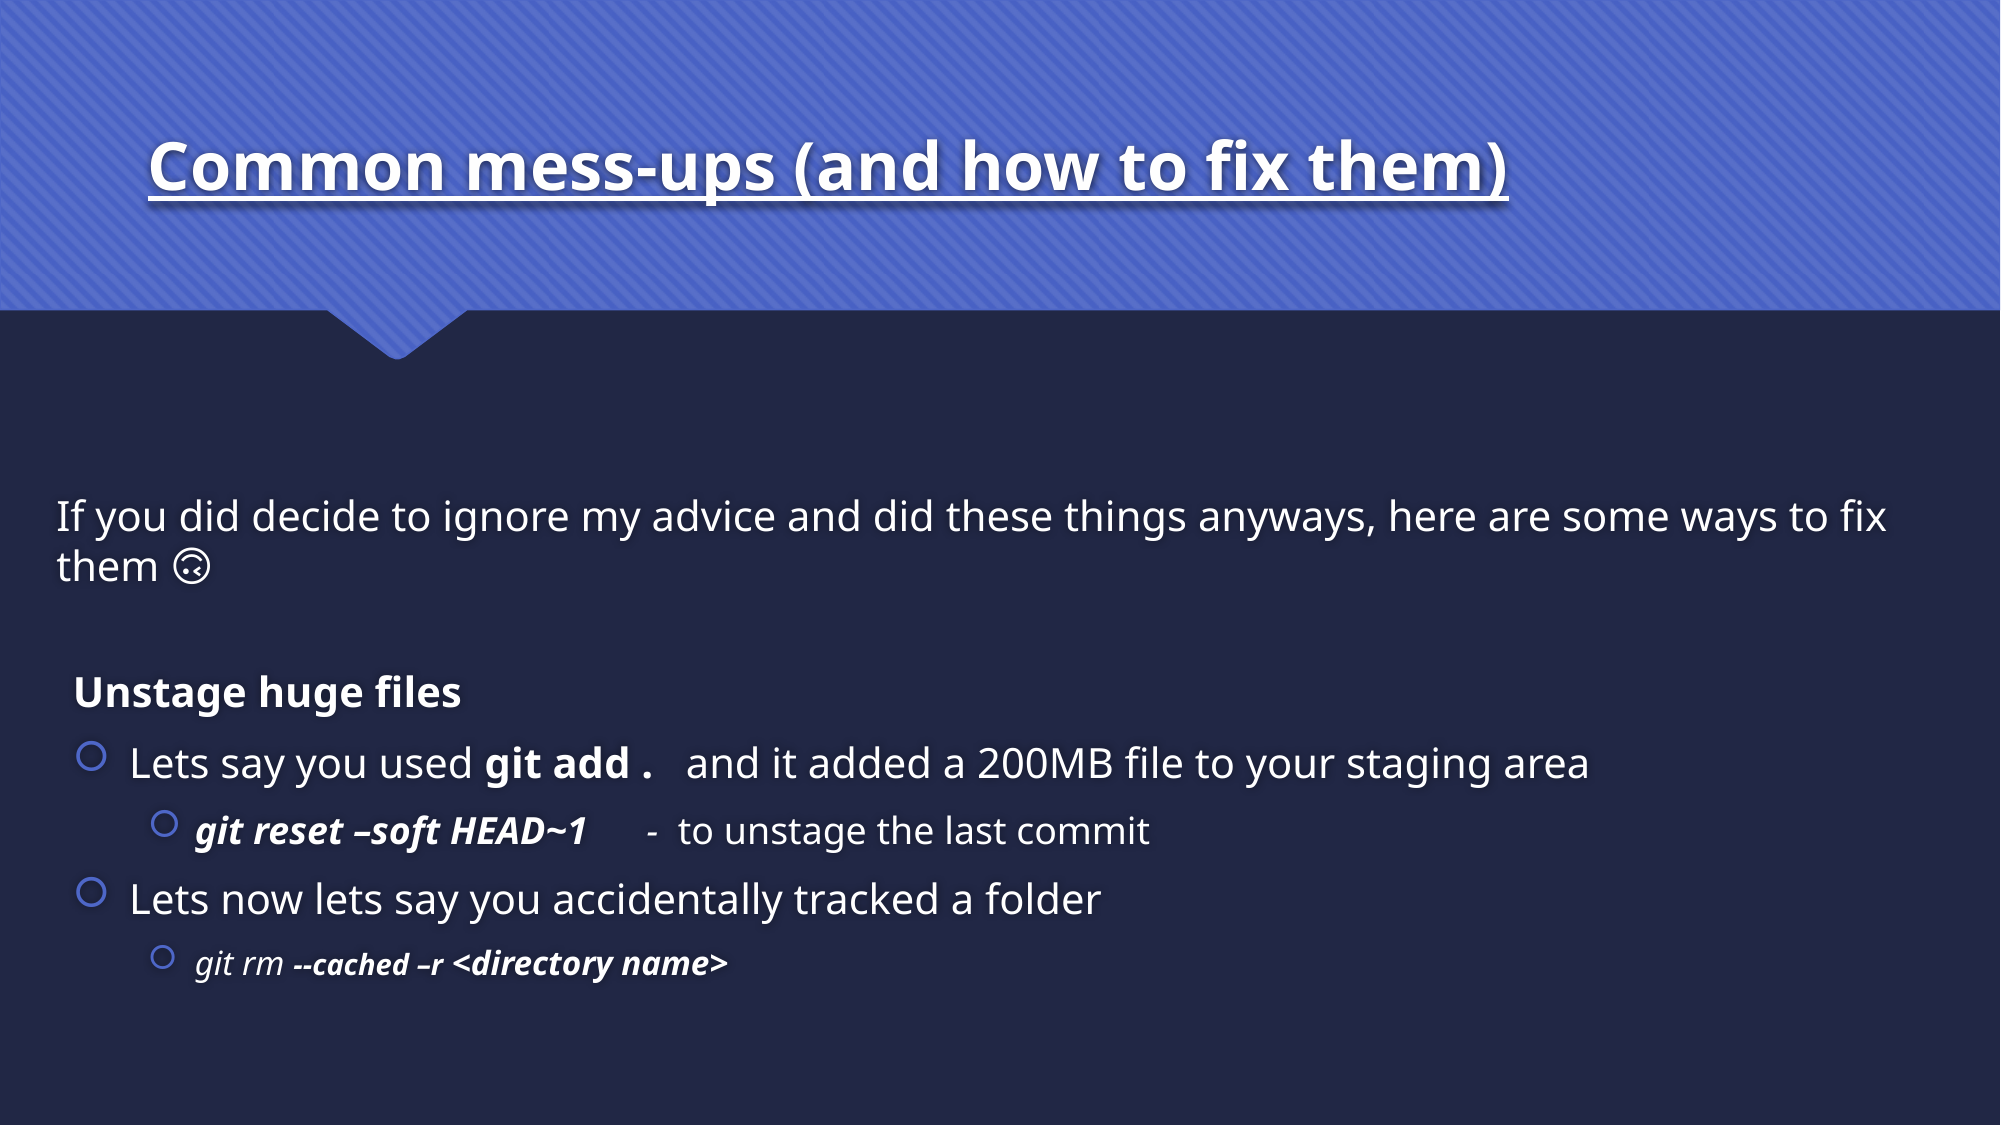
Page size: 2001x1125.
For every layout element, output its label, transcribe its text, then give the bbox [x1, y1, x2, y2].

text_box Unstage huge files Lets say you used git add . and it added a 200MB file to your staging area git reset –soft HEAD~1 - to unstage the last commit Lets now lets say you accidentally tracked a folder git rm --cached –r <directory name> [57, 575, 1980, 1072]
title Common mess-ups (and how to fix them) [132, 73, 1768, 212]
list If you did decide to ignore my advice and did these things anyways, here are some ways to fix them 🙃 [41, 339, 1964, 657]
